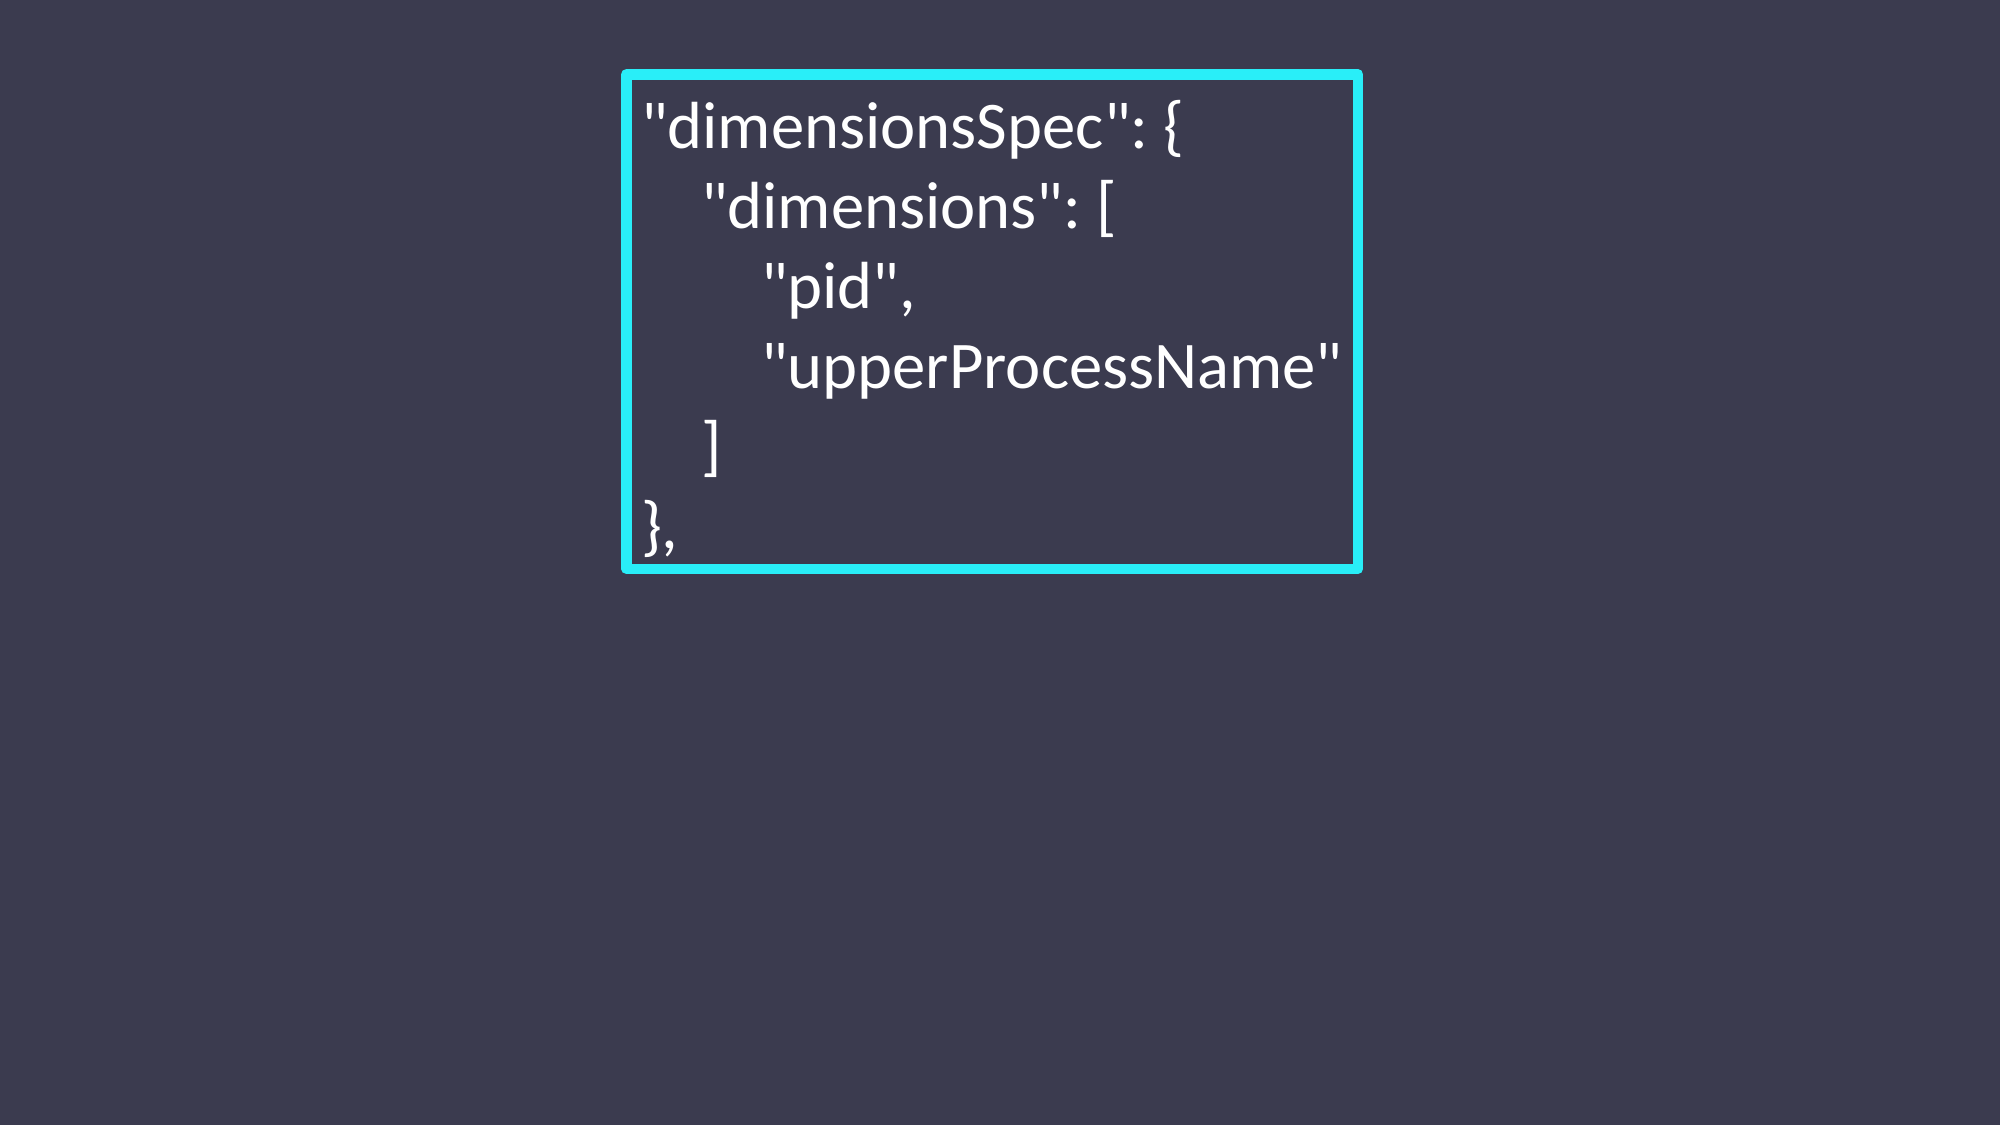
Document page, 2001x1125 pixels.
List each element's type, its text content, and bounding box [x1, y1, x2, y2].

text_box "dimensionsSpec": { "dimensions": [ "pid", "upperProcessName" ] }, [626, 74, 1359, 569]
text_box [0, 0, 2000, 1125]
